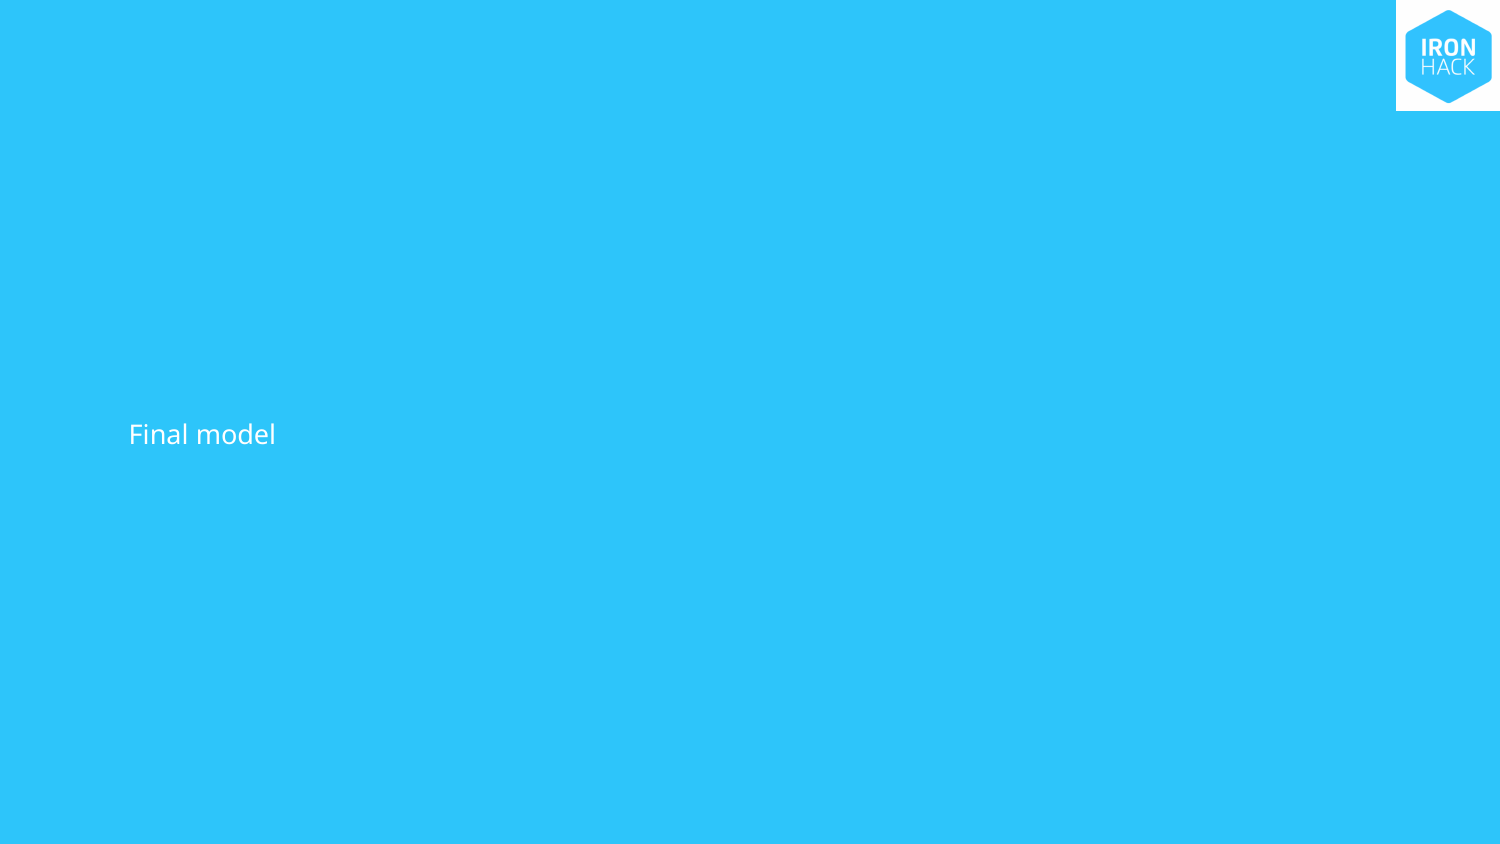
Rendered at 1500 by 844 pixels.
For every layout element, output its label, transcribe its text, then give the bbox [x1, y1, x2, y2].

title Final model [83, 337, 1417, 466]
picture [1396, 0, 1500, 111]
